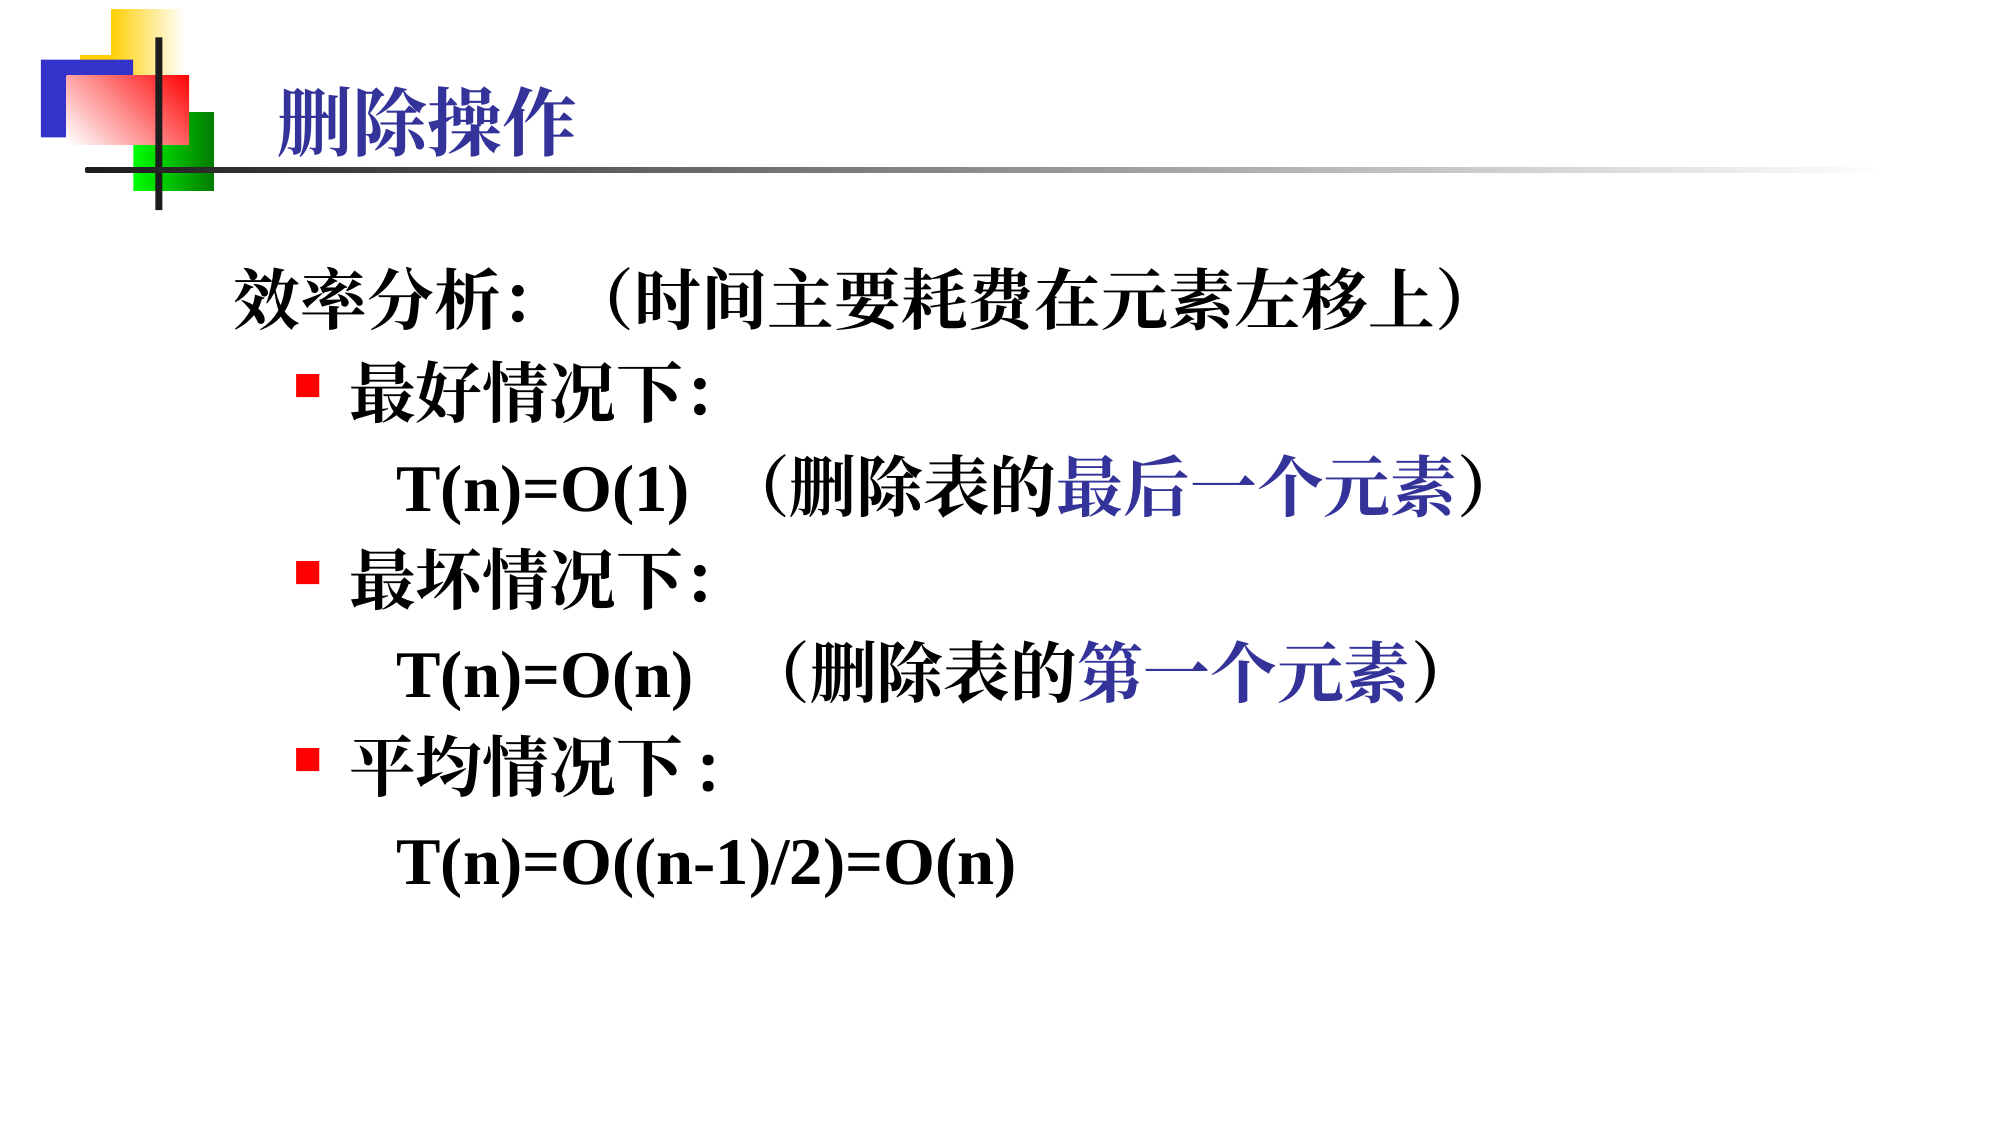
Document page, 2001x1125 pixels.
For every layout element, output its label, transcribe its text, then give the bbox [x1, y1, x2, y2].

title 删除操作 [262, 48, 1967, 174]
text_box 效率分析：（时间主要耗费在元素左移上） 最好情况下： T(n)=O(1) （删除表的最后一个元素） 最坏情况下： T(n)=O(n) （删除表的第一个元素） 平均情况下: T(n)=O((n-1)/2)=O(n) [218, 250, 1700, 961]
